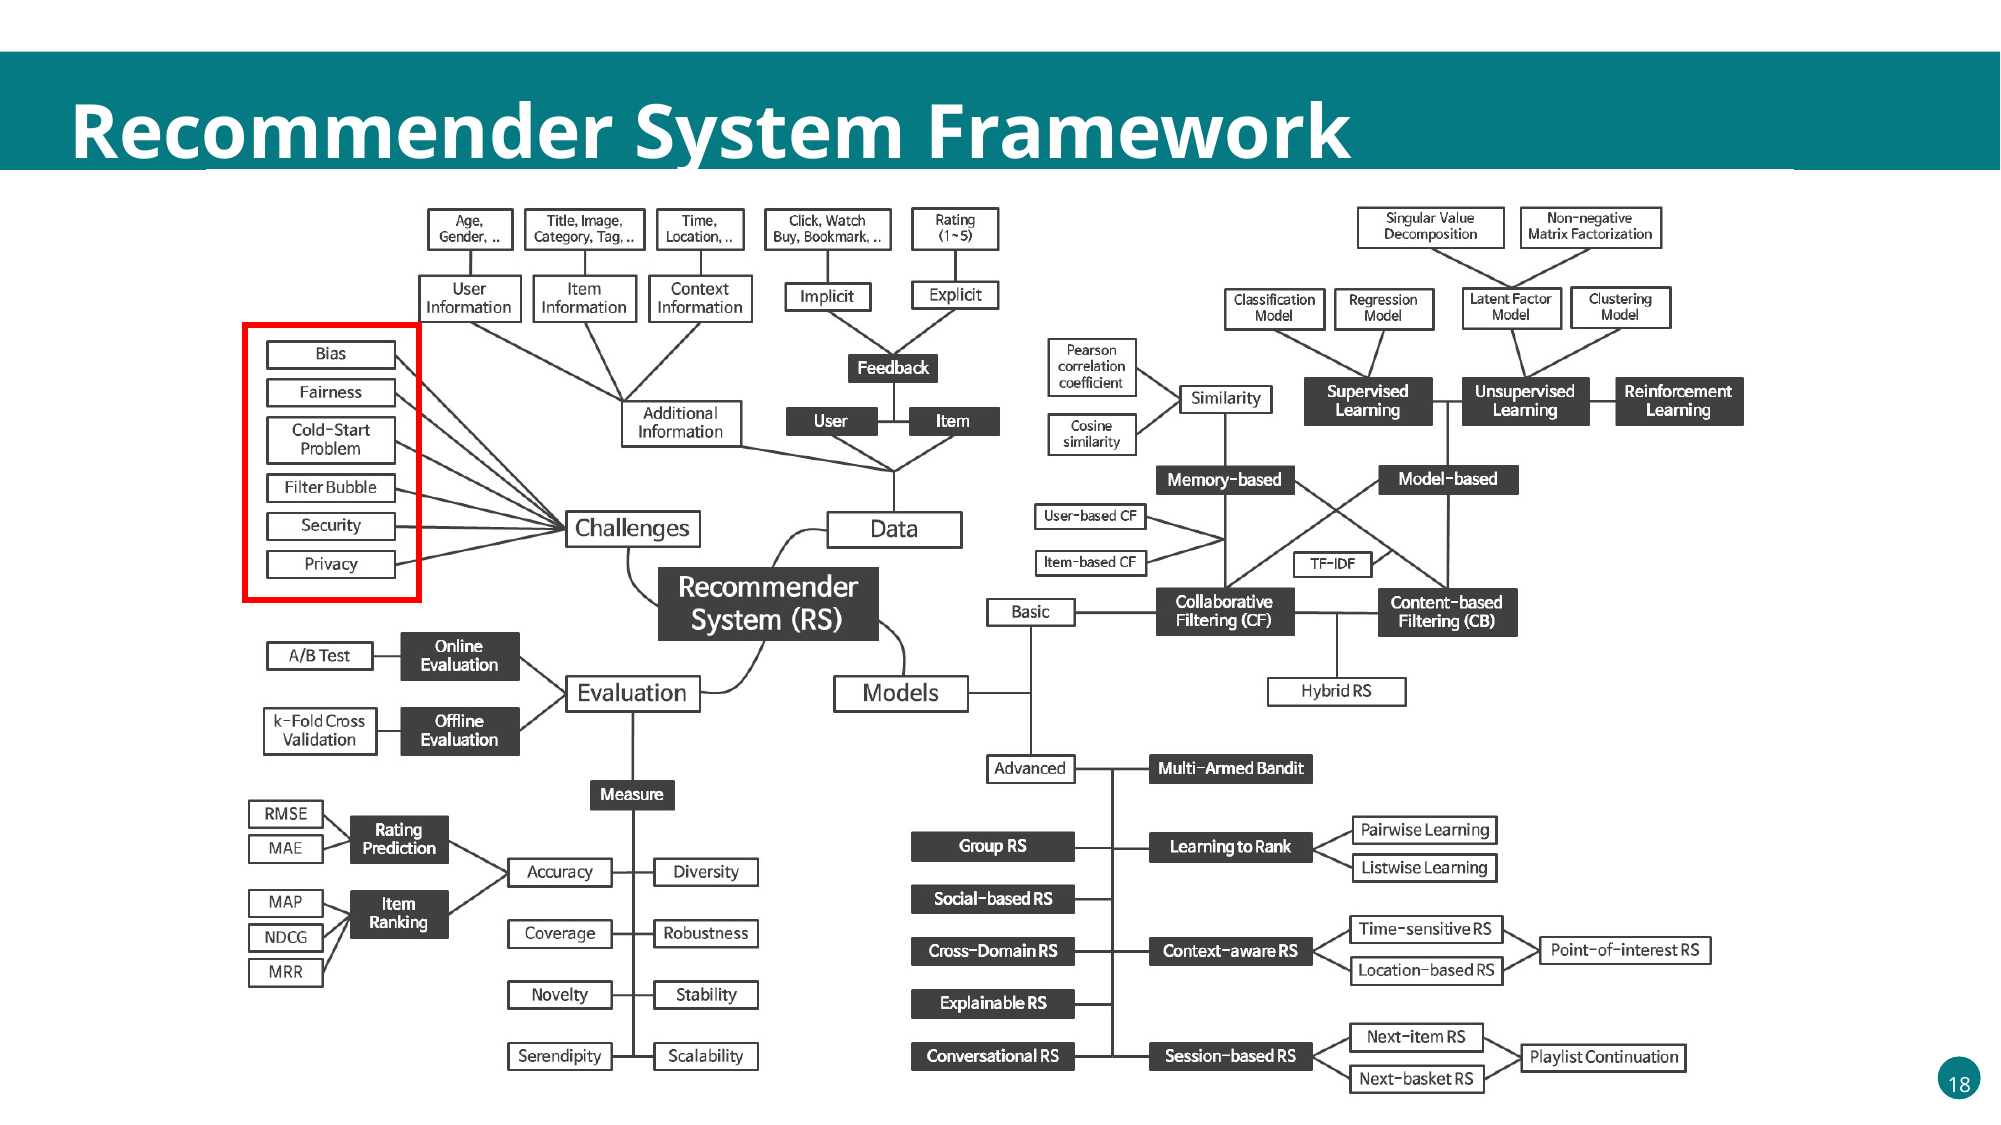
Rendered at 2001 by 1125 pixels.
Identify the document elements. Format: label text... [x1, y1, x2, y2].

text_box [0, 51, 54, 171]
text_box [1368, 51, 2000, 171]
picture [206, 169, 1794, 1123]
text_box Recommender System Framework [54, 31, 1368, 182]
